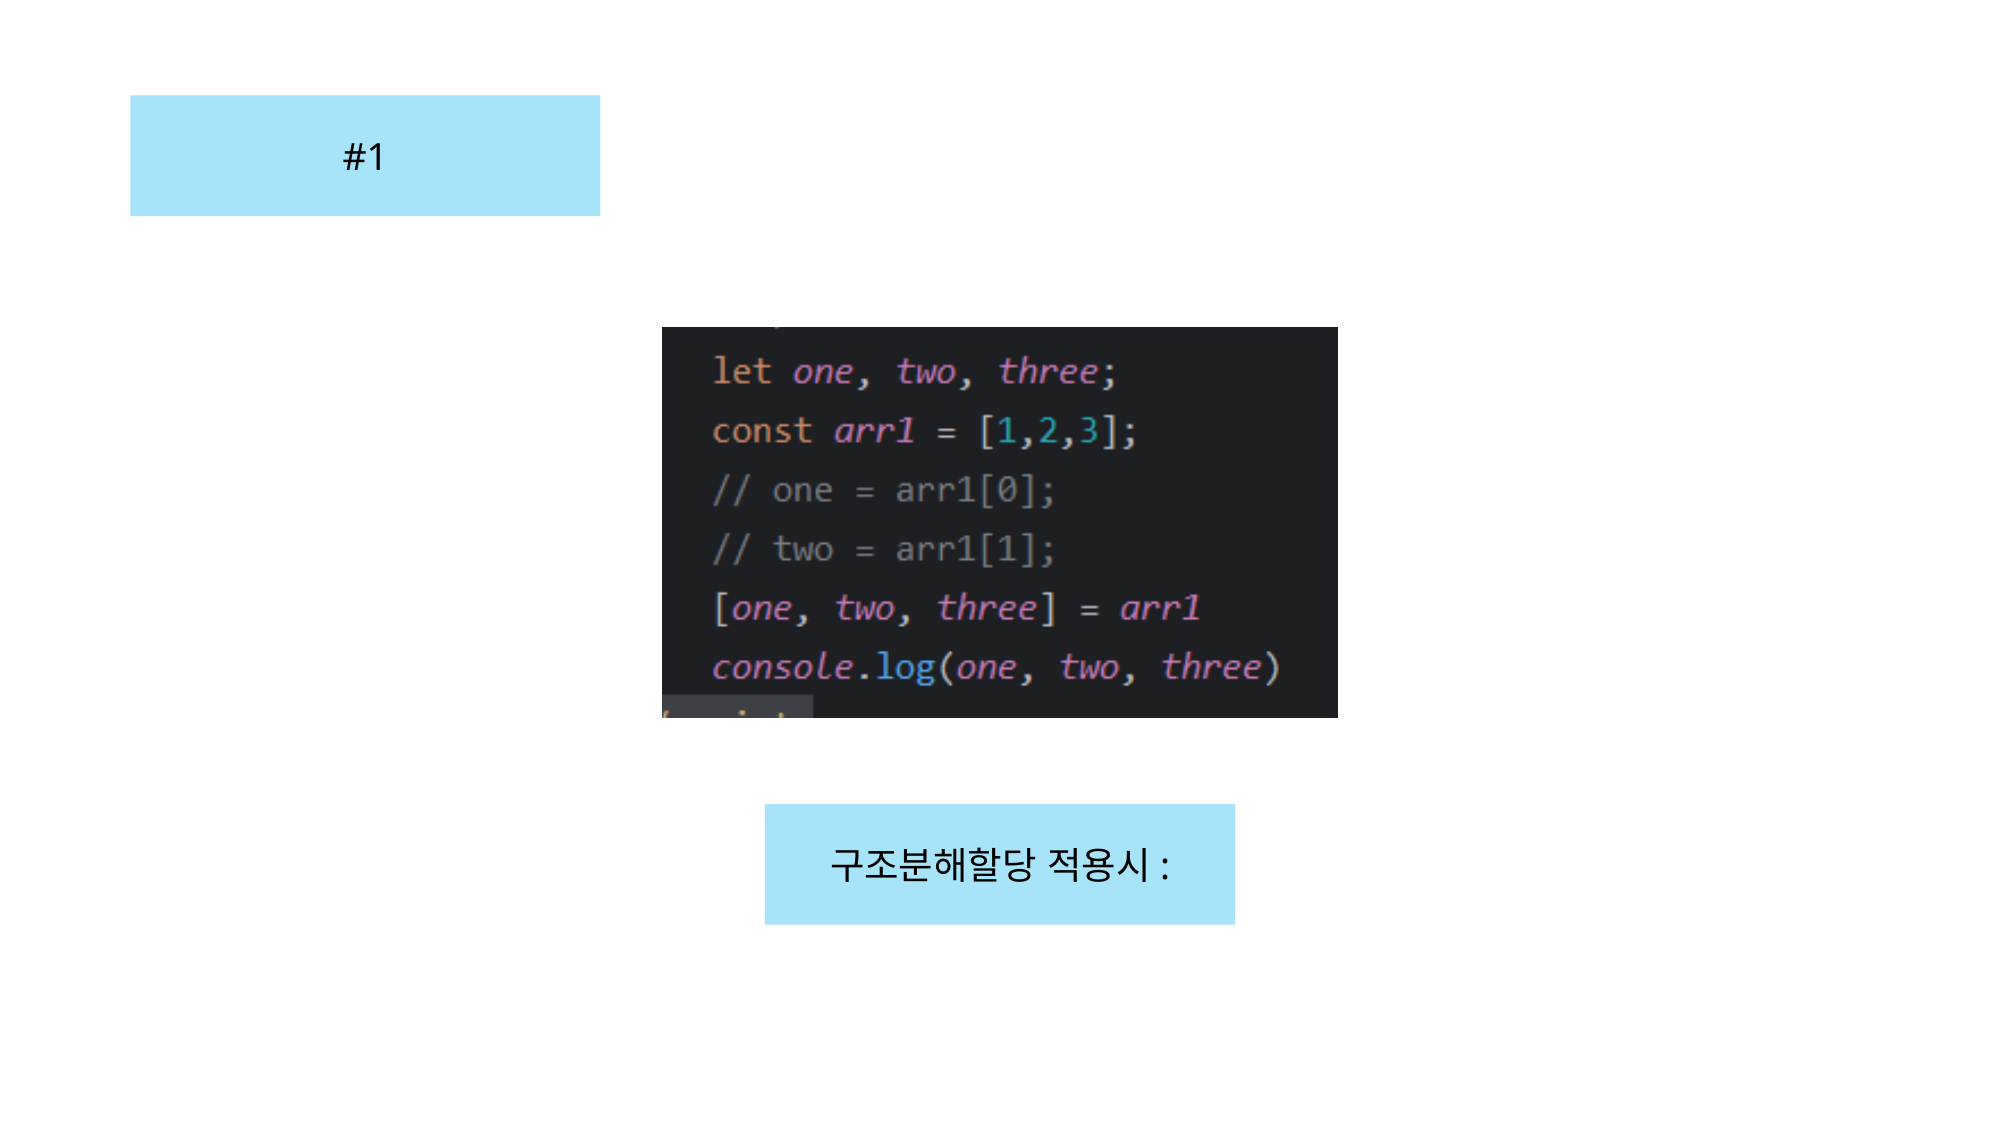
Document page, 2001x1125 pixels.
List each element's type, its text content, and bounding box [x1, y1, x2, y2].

picture [661, 327, 1338, 718]
text_box 구조분해할당 적용시: [764, 803, 1236, 926]
text_box #1 [129, 94, 602, 217]
